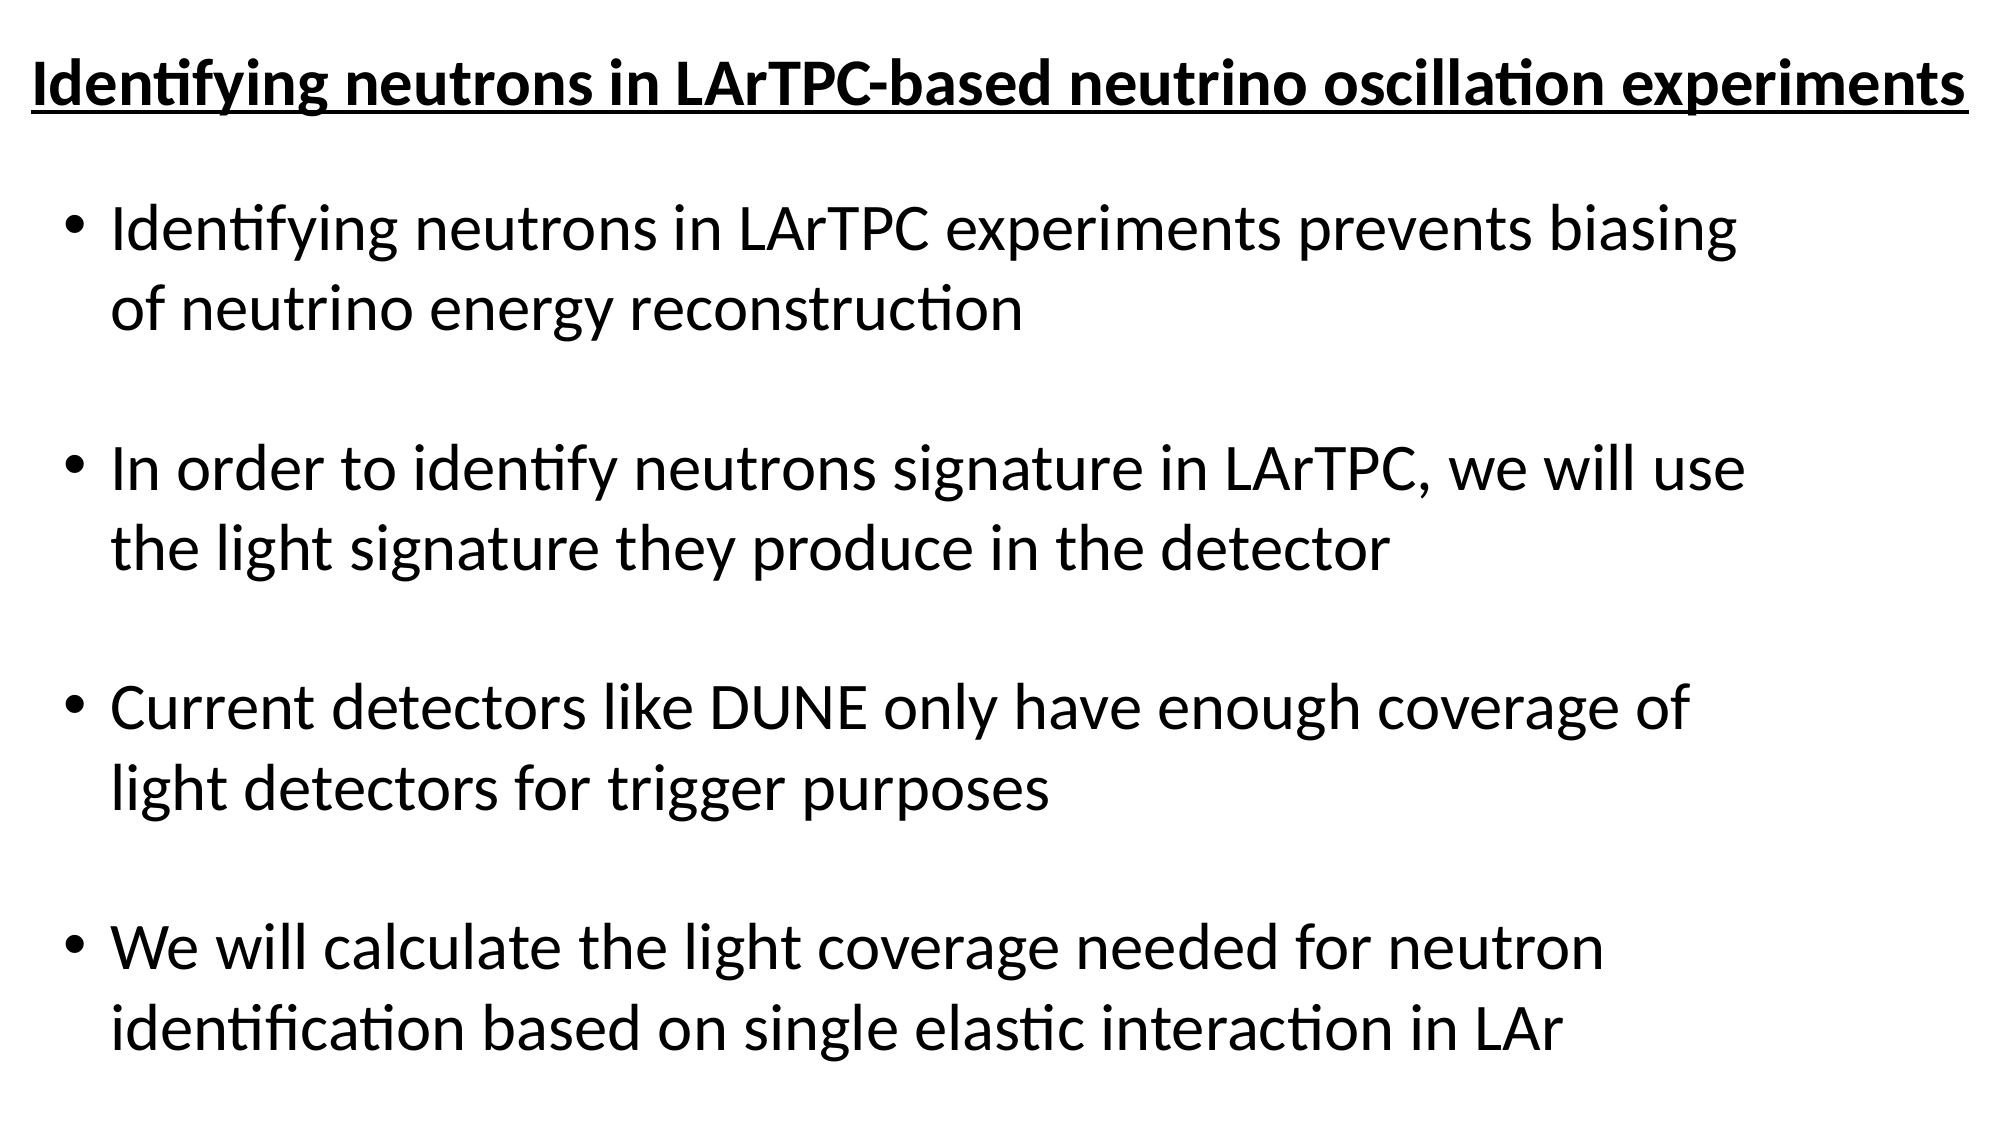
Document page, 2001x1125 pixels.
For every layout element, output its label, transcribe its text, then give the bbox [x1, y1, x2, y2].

text_box Identifying neutrons in LArTPC-based neutrino oscillation experiments [0, 31, 2000, 127]
text_box Identifying neutrons in LArTPC experiments prevents biasing of neutrino energy reconstruction In order to identify neutrons signature in LArTPC, we will use the light signature they produce in the detector Current detectors like DUNE only have enough coverage of light detectors for trigger purposes We will calculate the light coverage needed for neutron identification based on single elastic interaction in LAr [48, 176, 1784, 1071]
